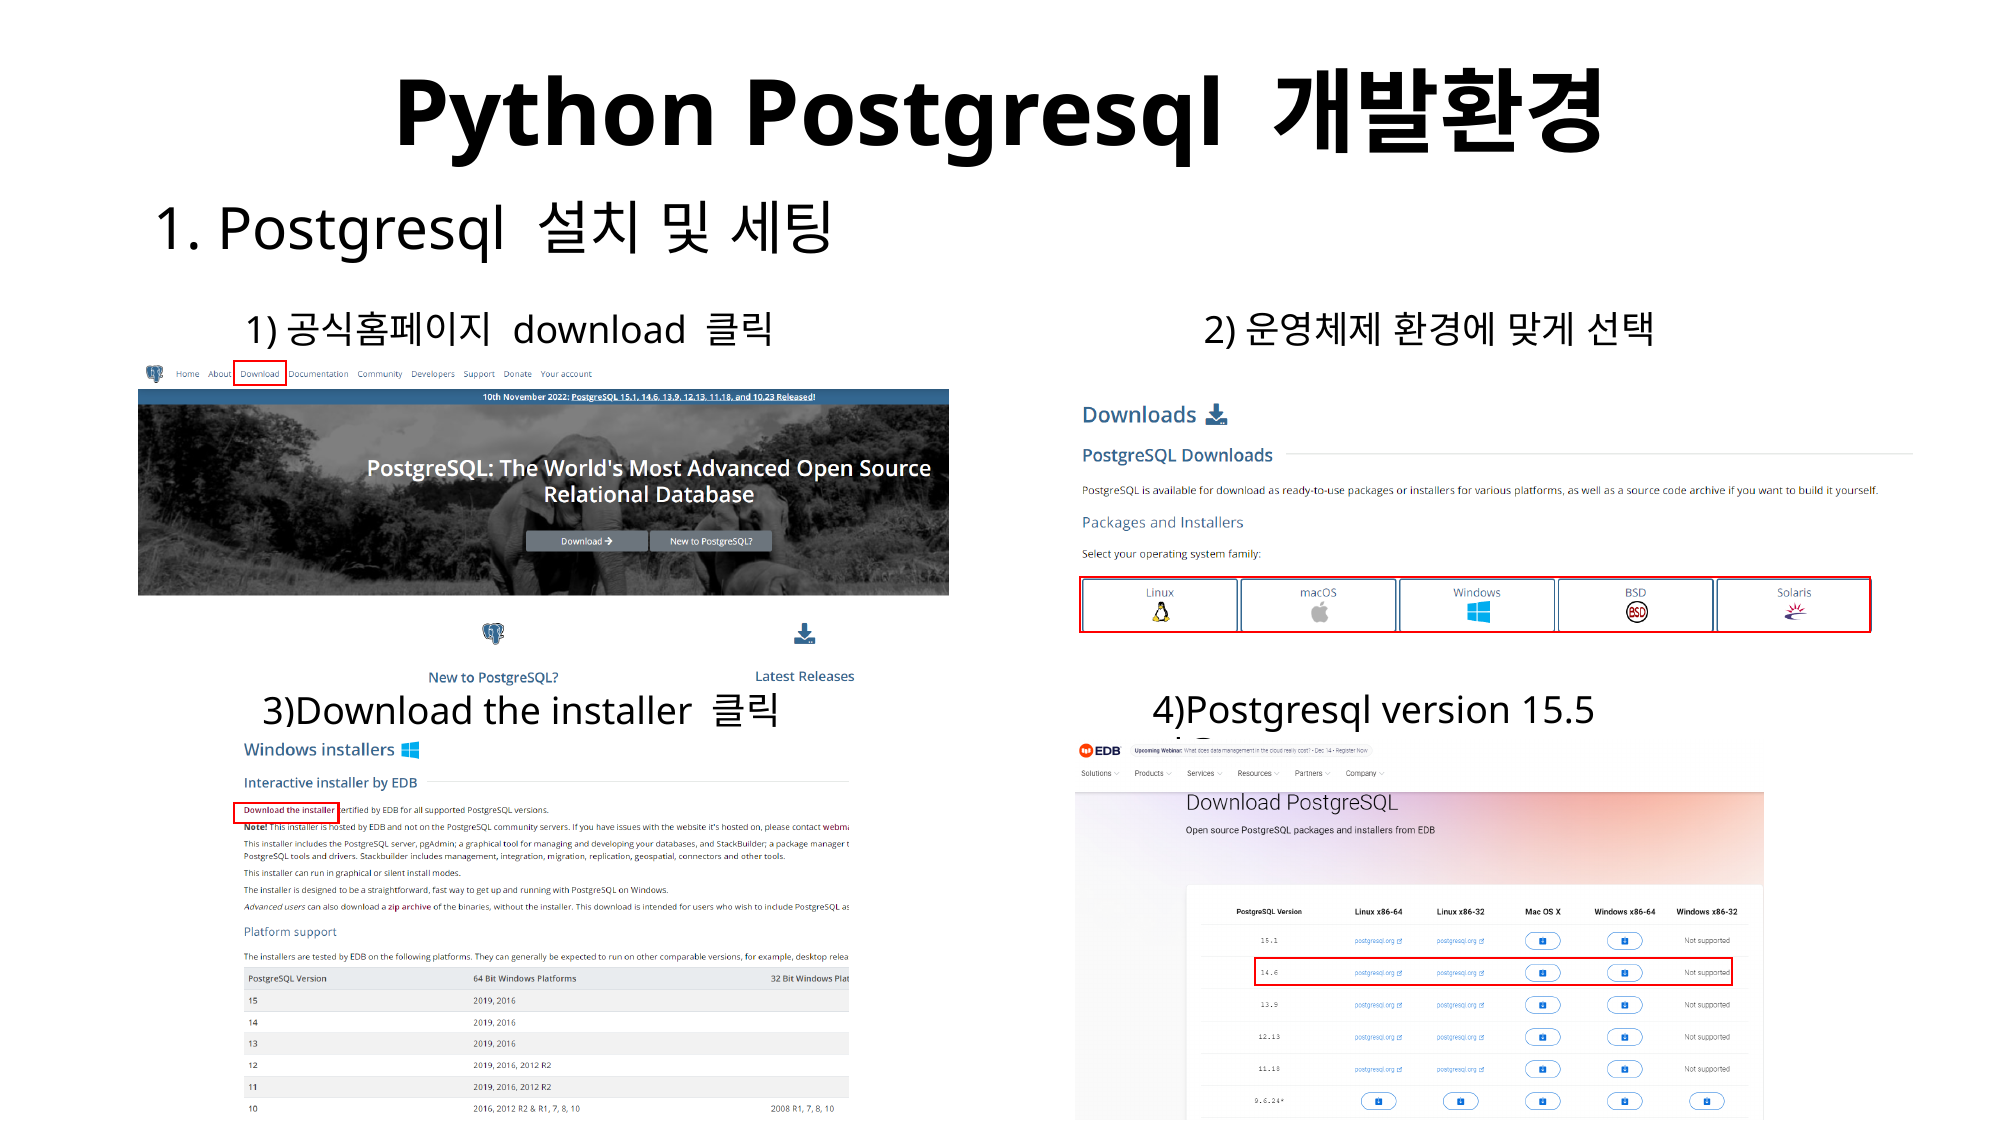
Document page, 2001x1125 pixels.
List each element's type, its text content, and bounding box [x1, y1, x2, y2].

text_box 1)공식홈페이지 download 클릭 [229, 298, 856, 359]
text_box 3)Download the installer 클릭 [247, 687, 874, 740]
picture [1051, 383, 1913, 654]
text_box 1. Postgresql 설치 및 세팅 [138, 184, 1237, 269]
picture [1075, 739, 1764, 1120]
text_box 2)운영체제 환경에 맞게 선택 [1188, 298, 1815, 359]
text_box 4)Postgresql version 15.5 다운로드 [1137, 679, 1764, 739]
picture [138, 359, 949, 687]
picture [217, 727, 849, 1125]
title Python Postgresql 개발환경 [138, 7, 1864, 225]
